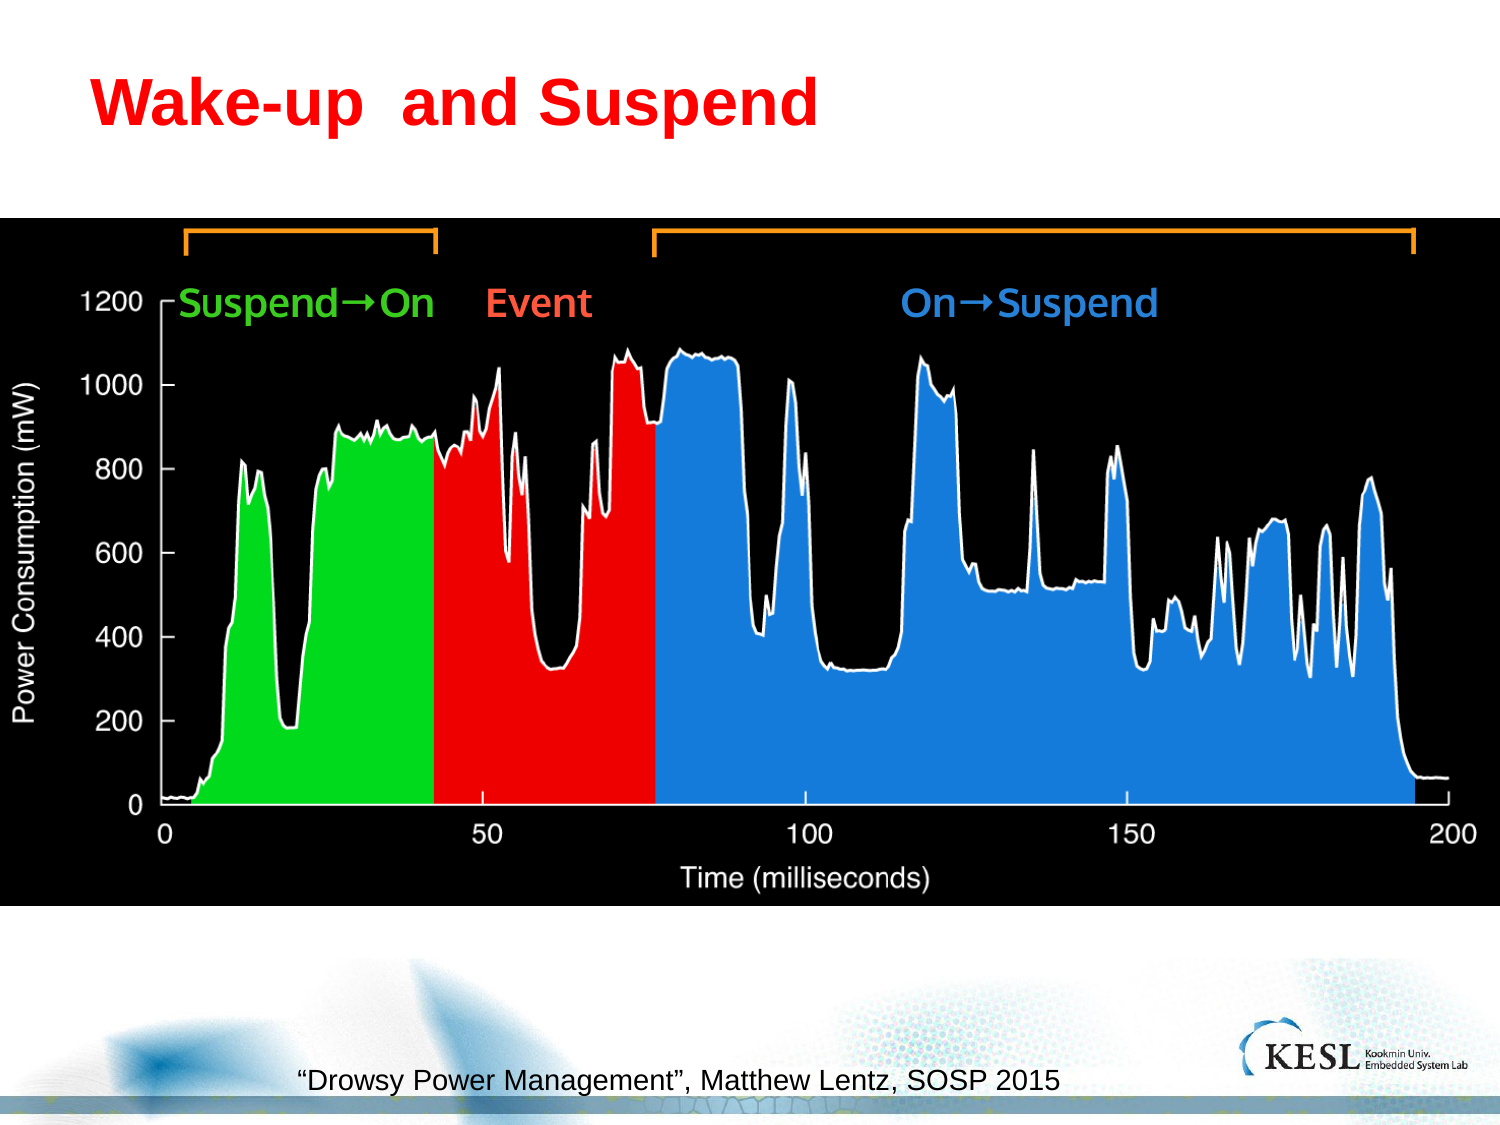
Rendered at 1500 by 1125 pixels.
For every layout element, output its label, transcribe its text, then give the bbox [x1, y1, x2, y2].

picture [0, 0, 1500, 1125]
title Wake-up and Suspend [75, 45, 1425, 153]
text_box “Drowsy Power Management”, Matthew Lentz, SOSP 2015 [282, 1053, 1184, 1104]
